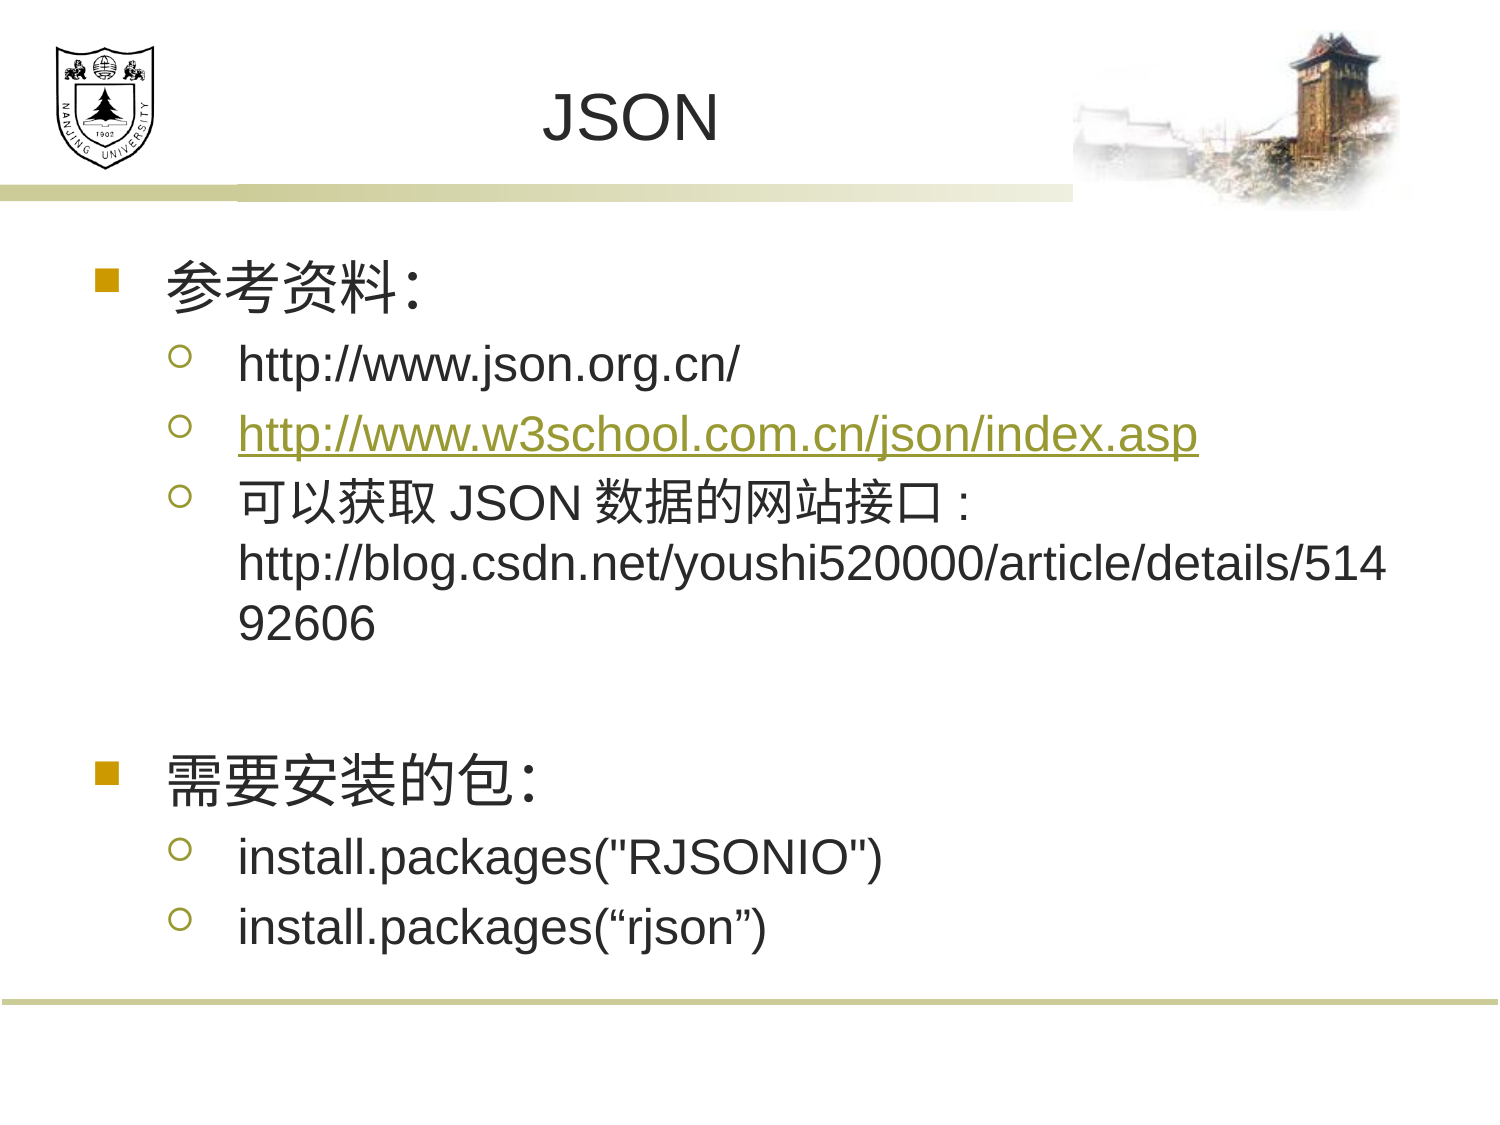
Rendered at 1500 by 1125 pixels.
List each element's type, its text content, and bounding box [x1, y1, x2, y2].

list 参考资料： http://www.json.org.cn/ http://www.w3school.com.cn/json/index.asp 可以获取JSON数据的网站接口: http://blog.csdn.net/youshi520000/article/details/51492606 需要安装的包： install.packages("RJSONIO") install.packages(“rjson”) [76, 243, 1413, 965]
picture [50, 42, 160, 173]
picture [1073, 30, 1400, 211]
picture [2, 999, 1498, 1005]
title JSON [171, 66, 1093, 161]
